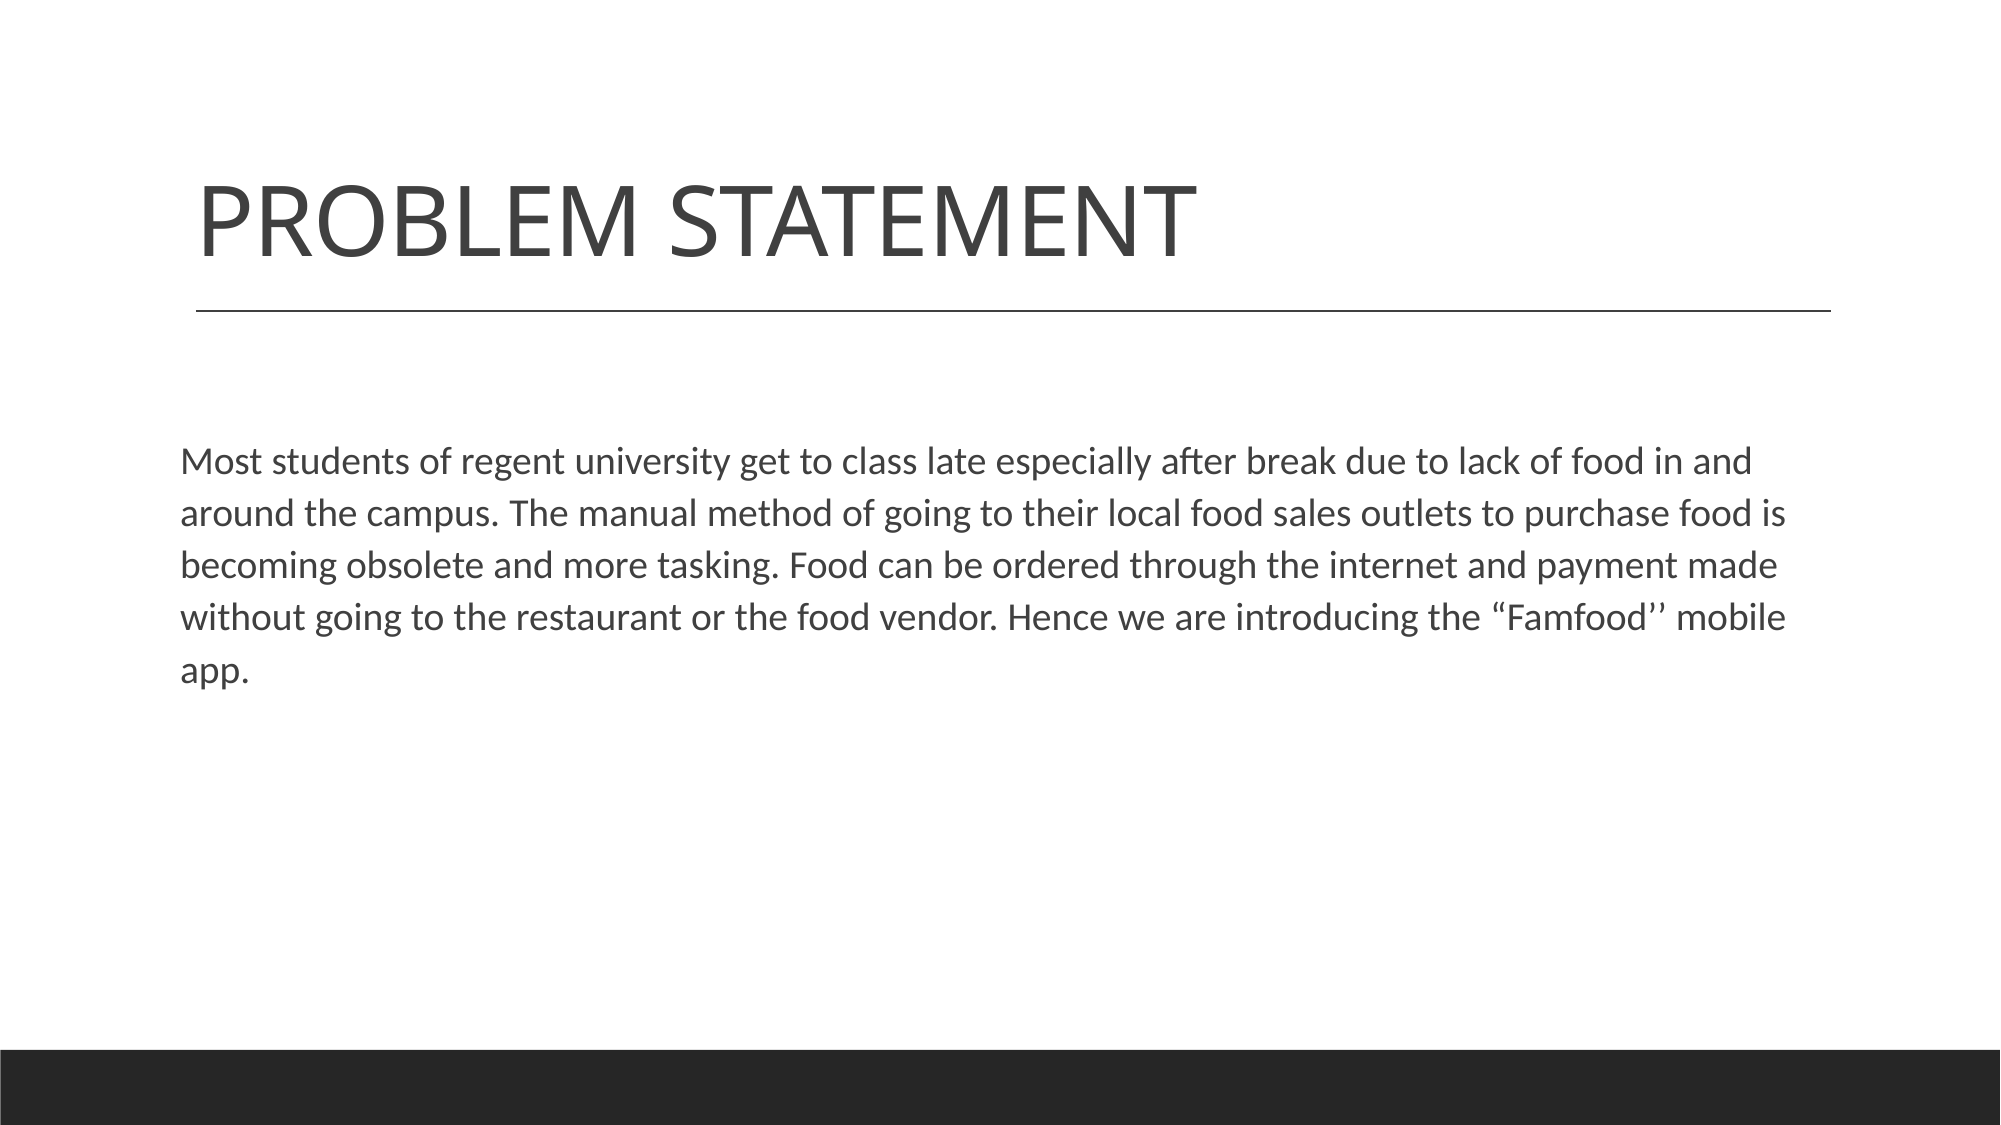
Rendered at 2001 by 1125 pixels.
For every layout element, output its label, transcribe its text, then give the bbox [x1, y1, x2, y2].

list Most students of regent university get to class late especially after break due to lack of food in and around the campus. The manual method of going to their local food sales outlets to purchase food is becoming obsolete and more tasking. Food can be ordered through the internet and payment made without going to the restaurant or the food vendor. Hence we are introducing the “Famfood’’ mobile app. [180, 345, 1830, 963]
title PROBLEM STATEMENT [180, 47, 1830, 285]
